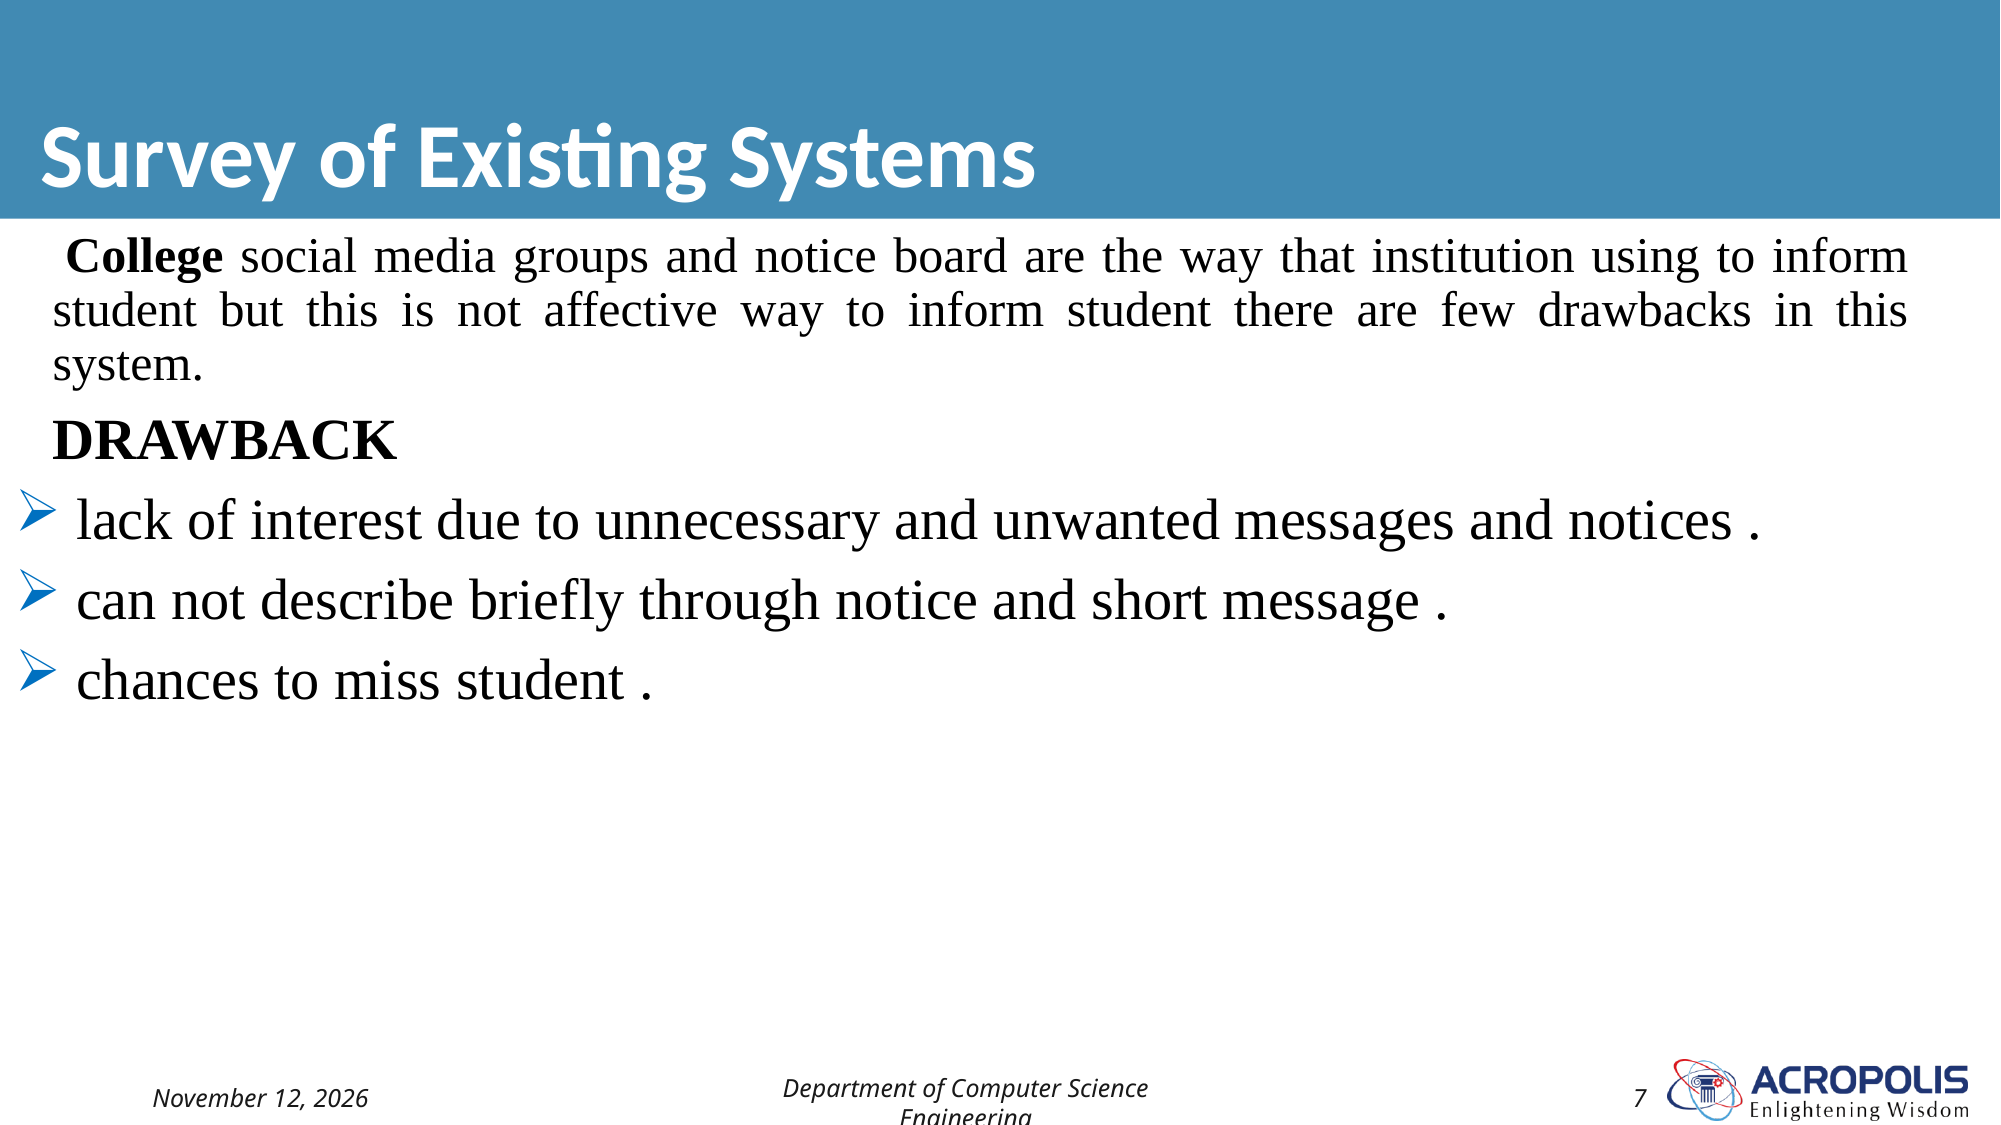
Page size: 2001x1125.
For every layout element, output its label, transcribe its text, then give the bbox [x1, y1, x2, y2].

picture [1667, 1059, 1968, 1121]
title Survey of Existing Systems [25, 0, 1974, 214]
list College social media groups and notice board are the way that institution using to inform student but this is not affective way to inform student there are few drawbacks in this system. DRAWBACK lack of interest due to unnecessary and unwanted messages and notices . can not describe briefly through notice and short message . chances to miss student . [0, 221, 1926, 982]
slide_number 7 [1436, 1076, 1662, 1122]
footer Department of Computer Science Engineering [703, 1079, 1229, 1125]
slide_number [137, 1076, 663, 1122]
